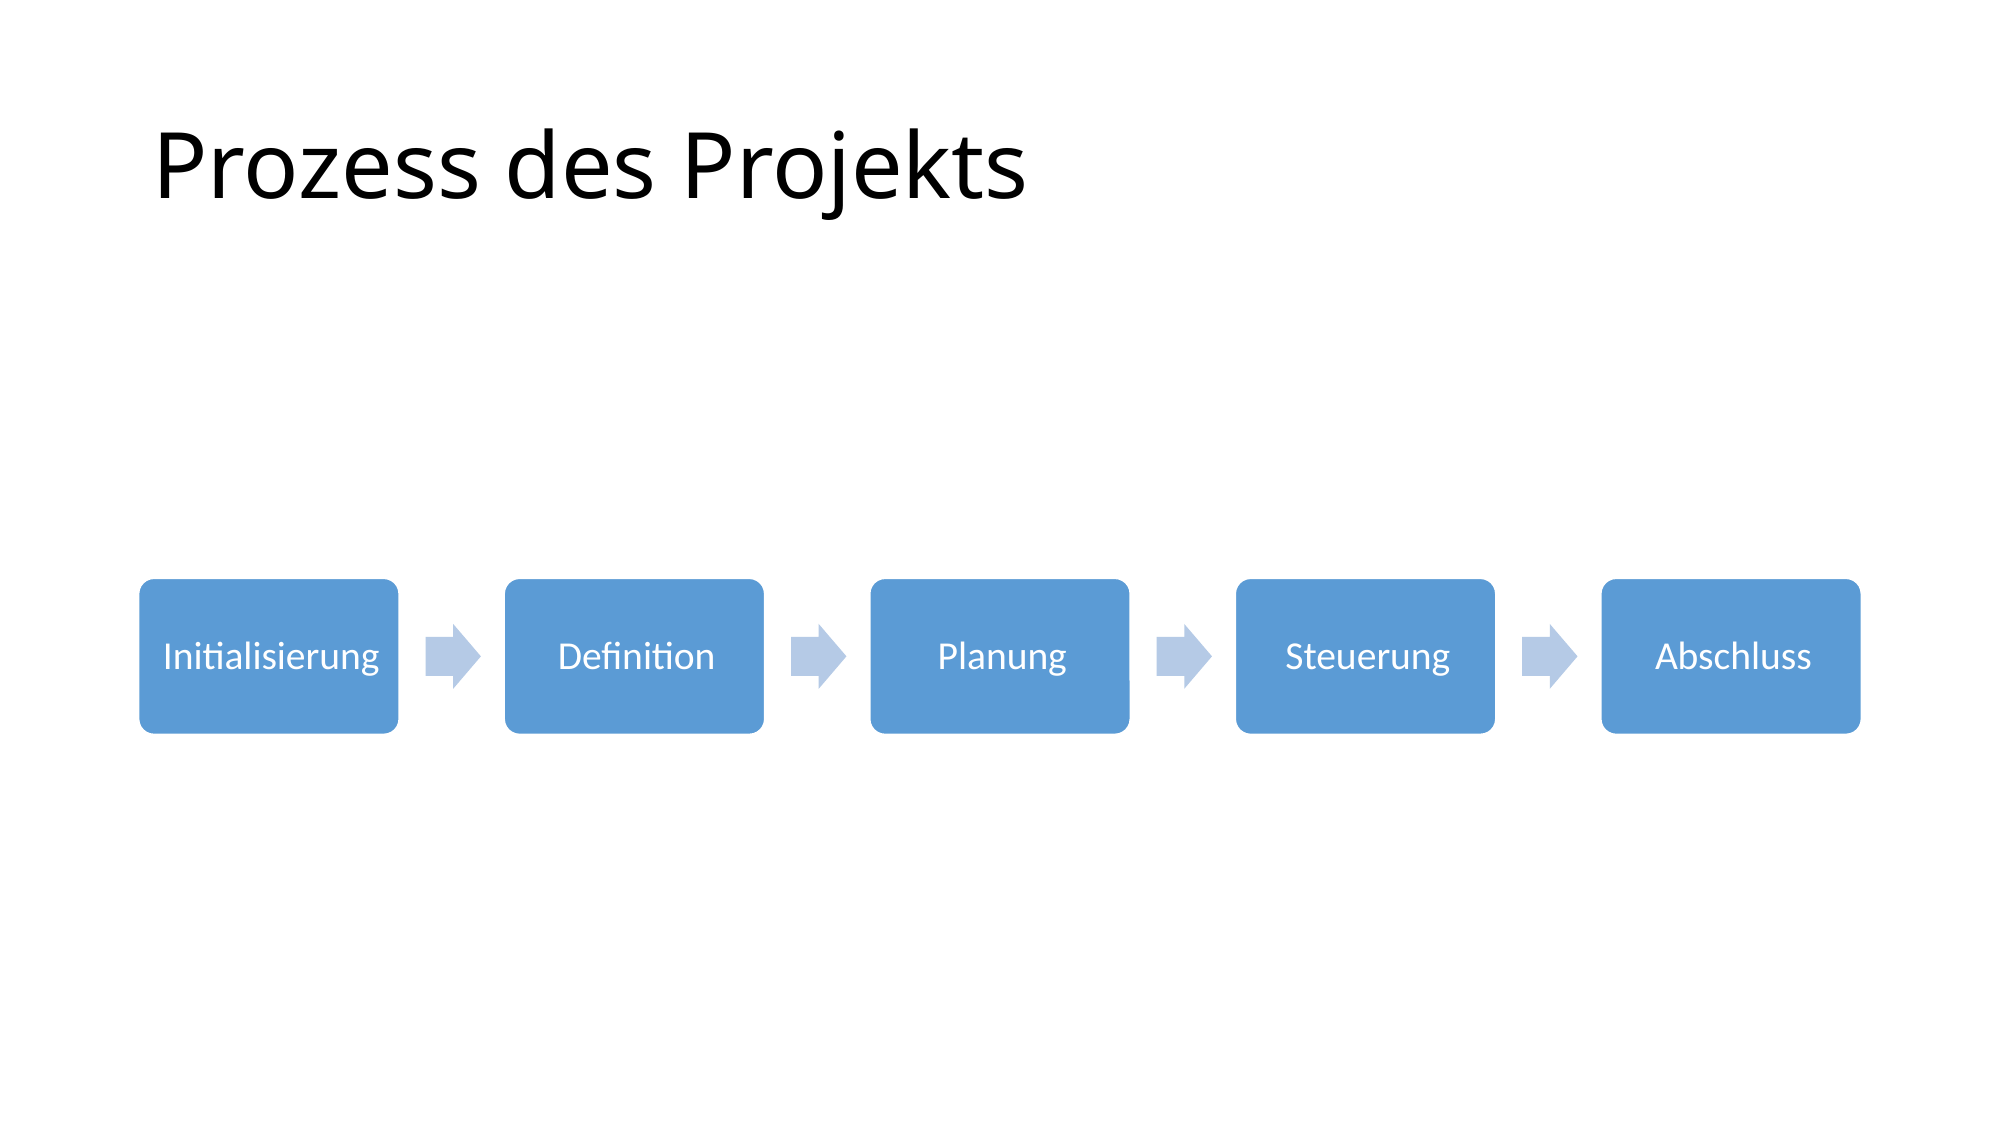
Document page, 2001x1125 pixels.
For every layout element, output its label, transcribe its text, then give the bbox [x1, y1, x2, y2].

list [137, 299, 1863, 1014]
title Prozess des Projekts [137, 59, 1863, 278]
